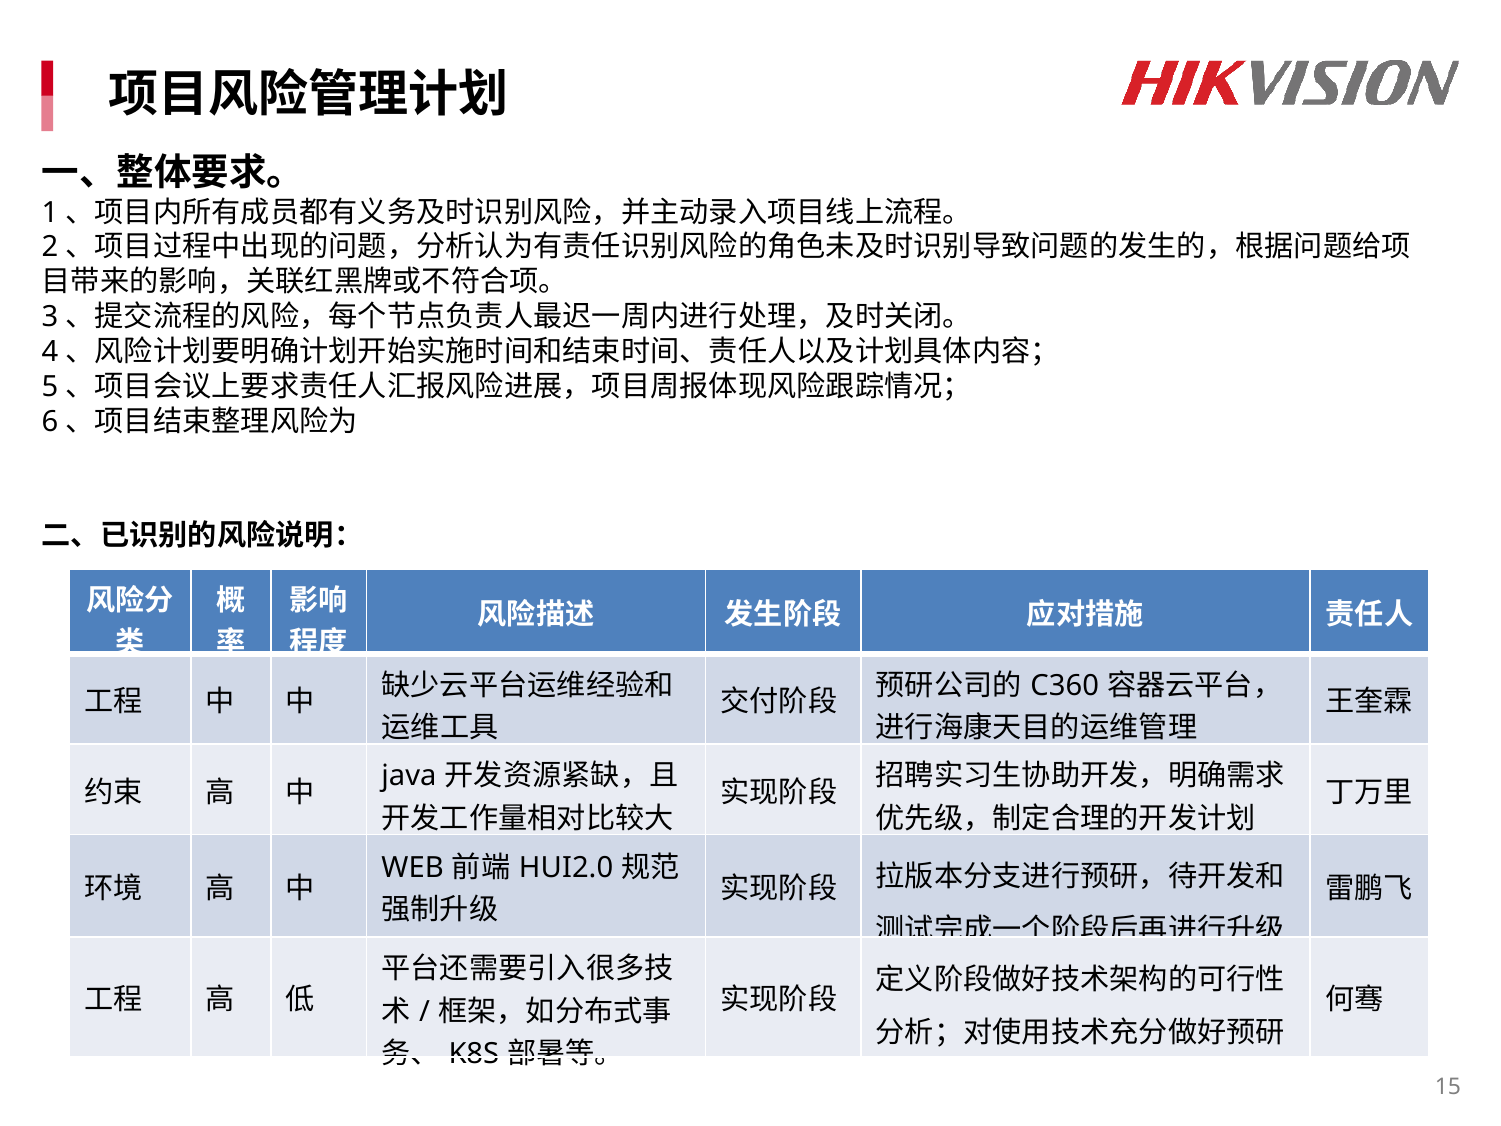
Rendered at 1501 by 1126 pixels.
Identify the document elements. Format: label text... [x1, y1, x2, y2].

list 二、已识别的风险说明： [26, 490, 1334, 563]
table_header 影响程度 [272, 570, 366, 651]
table_cell 预研公司的C360容器云平台，进行海康天目的运维管理 [862, 657, 1309, 743]
table_cell WEB前端HUI2.0规范强制升级 [367, 835, 705, 936]
table_cell 实现阶段 [706, 938, 860, 1056]
table_cell 实现阶段 [706, 745, 860, 834]
table_cell 工程 [70, 657, 190, 743]
table_cell 何骞 [1311, 938, 1428, 1056]
table_cell 平台还需要引入很多技术/框架，如分布式事务、K8S部暑等。 [367, 938, 705, 1056]
table_cell 低 [272, 938, 366, 1056]
table_header 风险分类 [70, 570, 190, 651]
table_cell 招聘实习生协助开发，明确需求优先级，制定合理的开发计划 [862, 745, 1309, 834]
table_header 概率 [192, 570, 270, 651]
table_header 发生阶段 [706, 570, 860, 651]
title 项目风险管理计划 [88, 29, 1046, 140]
table_cell 实现阶段 [706, 835, 860, 936]
table_cell 交付阶段 [706, 657, 860, 743]
table_cell 工程 [70, 938, 190, 1056]
picture [1121, 60, 1459, 105]
table_header 应对措施 [862, 570, 1309, 651]
table_cell 雷鹏飞 [1311, 835, 1428, 936]
table_cell 定义阶段做好技术架构的可行性分析；对使用技术充分做好预研 [862, 938, 1309, 1056]
table_cell 高 [192, 938, 270, 1056]
table_cell 缺少云平台运维经验和运维工具 [367, 657, 705, 743]
table_cell 中 [192, 657, 270, 743]
table_cell 丁万里 [1311, 745, 1428, 834]
table_header 风险描述 [367, 570, 705, 651]
table_cell 中 [272, 657, 366, 743]
table_cell 中 [272, 835, 366, 936]
table_cell 约束 [70, 745, 190, 834]
text_box 一、整体要求。 1、项目内所有成员都有义务及时识别风险，并主动录入项目线上流程。 2、项目过程中出现的问题，分析认为有责任识别风险的角色未及时识别导致问题的发生的，根据问题给项目带来的影响，关联红黑牌或不符合项。 3、提交流程的风险，每个节点负责人最迟一周内进行处理，及时关闭。 4、风险计划要明确计划开始实施时间和结束时间、责任人以及计划具体内容； 5、项目会议上要求责任人汇报风险进展，项目周报体现风险跟踪情况； 6、项目结束整理风险为 [26, 140, 1452, 445]
table_cell 王奎霖 [1311, 657, 1428, 743]
table_cell java开发资源紧缺，且开发工作量相对比较大 [367, 745, 705, 834]
table_cell 中 [272, 745, 366, 834]
table_cell 高 [192, 835, 270, 936]
table_cell 环境 [70, 835, 190, 936]
table_header 责任人 [1311, 570, 1428, 651]
table_cell 高 [192, 745, 270, 834]
table_cell 拉版本分支进行预研，待开发和测试完成一个阶段后再进行升级 [862, 835, 1309, 936]
